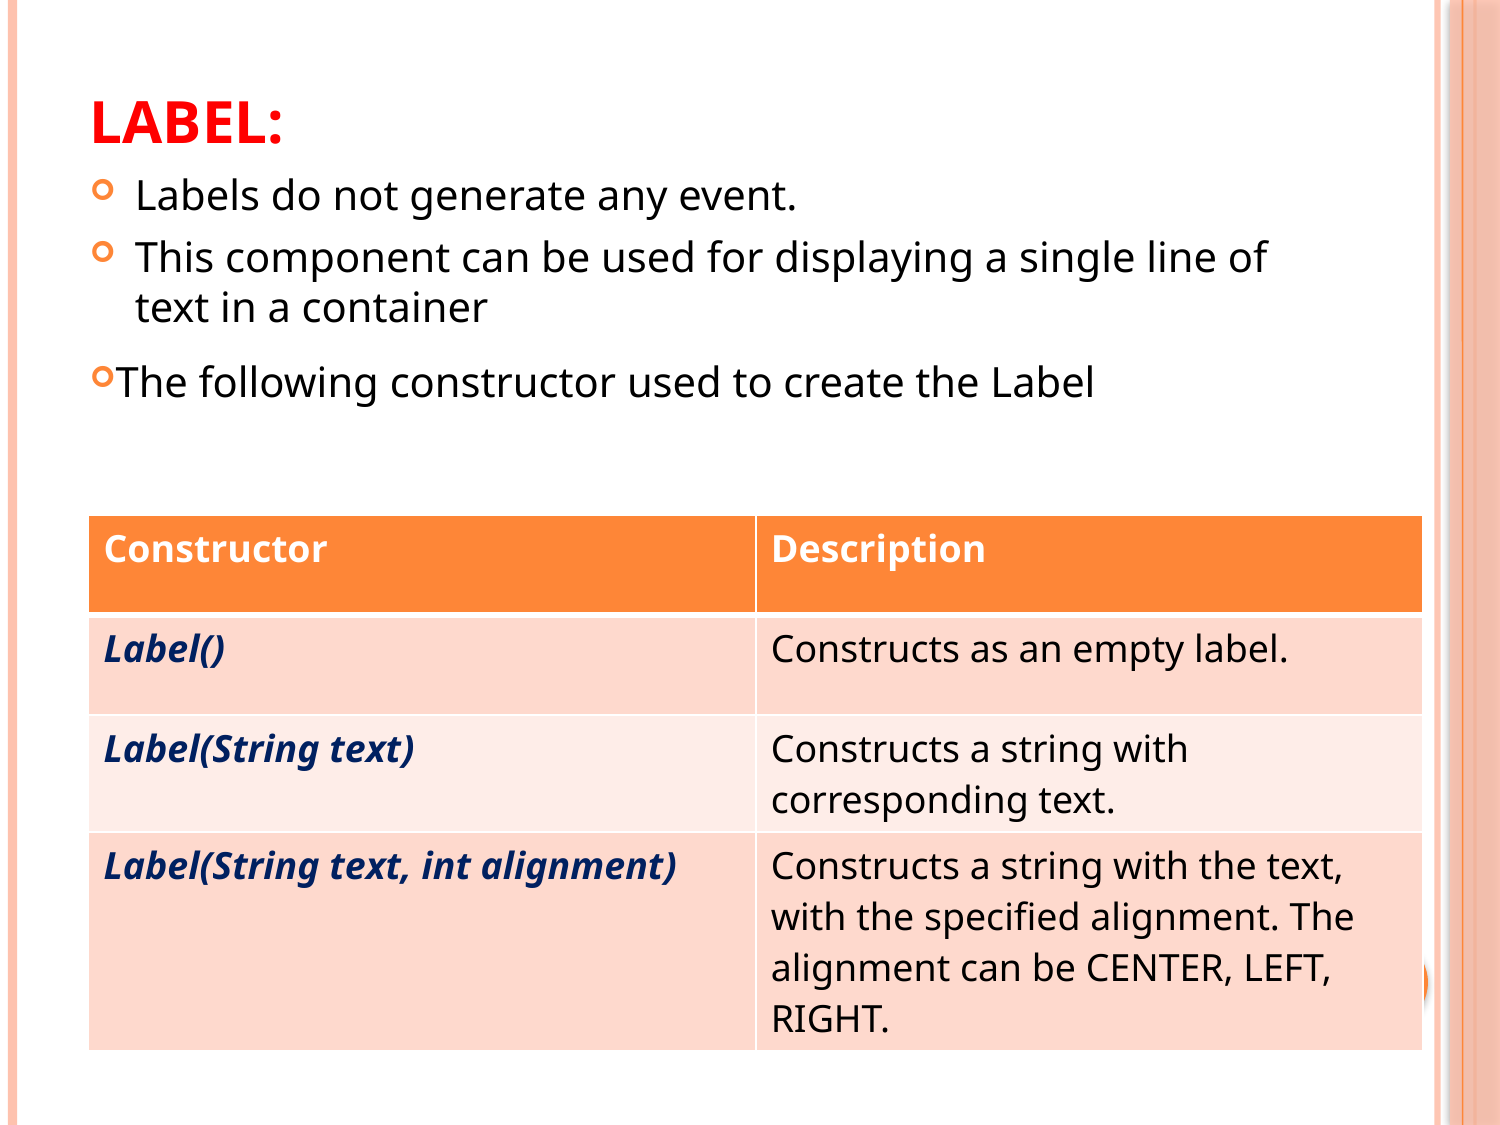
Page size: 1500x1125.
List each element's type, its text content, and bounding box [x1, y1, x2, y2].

table_header Description [757, 516, 1422, 612]
table_header Constructor [89, 516, 755, 612]
table_cell Constructs a string with the text, with the specified alignment. The alignment can be CENTER, LEFT, RIGHT. [757, 833, 1422, 1050]
table_cell Label() [89, 618, 755, 714]
title LABEL: [75, 45, 1300, 160]
table_cell Label(String text) [89, 716, 755, 831]
list Labels do not generate any event. This component can be used for displaying a single line of text in a container The following constructor used to create the Label [75, 160, 1300, 1062]
table_cell Constructs a string with corresponding text. [757, 716, 1422, 831]
table_cell Constructs as an empty label. [757, 618, 1422, 714]
table_cell Label(String text, int alignment) [89, 833, 755, 1050]
